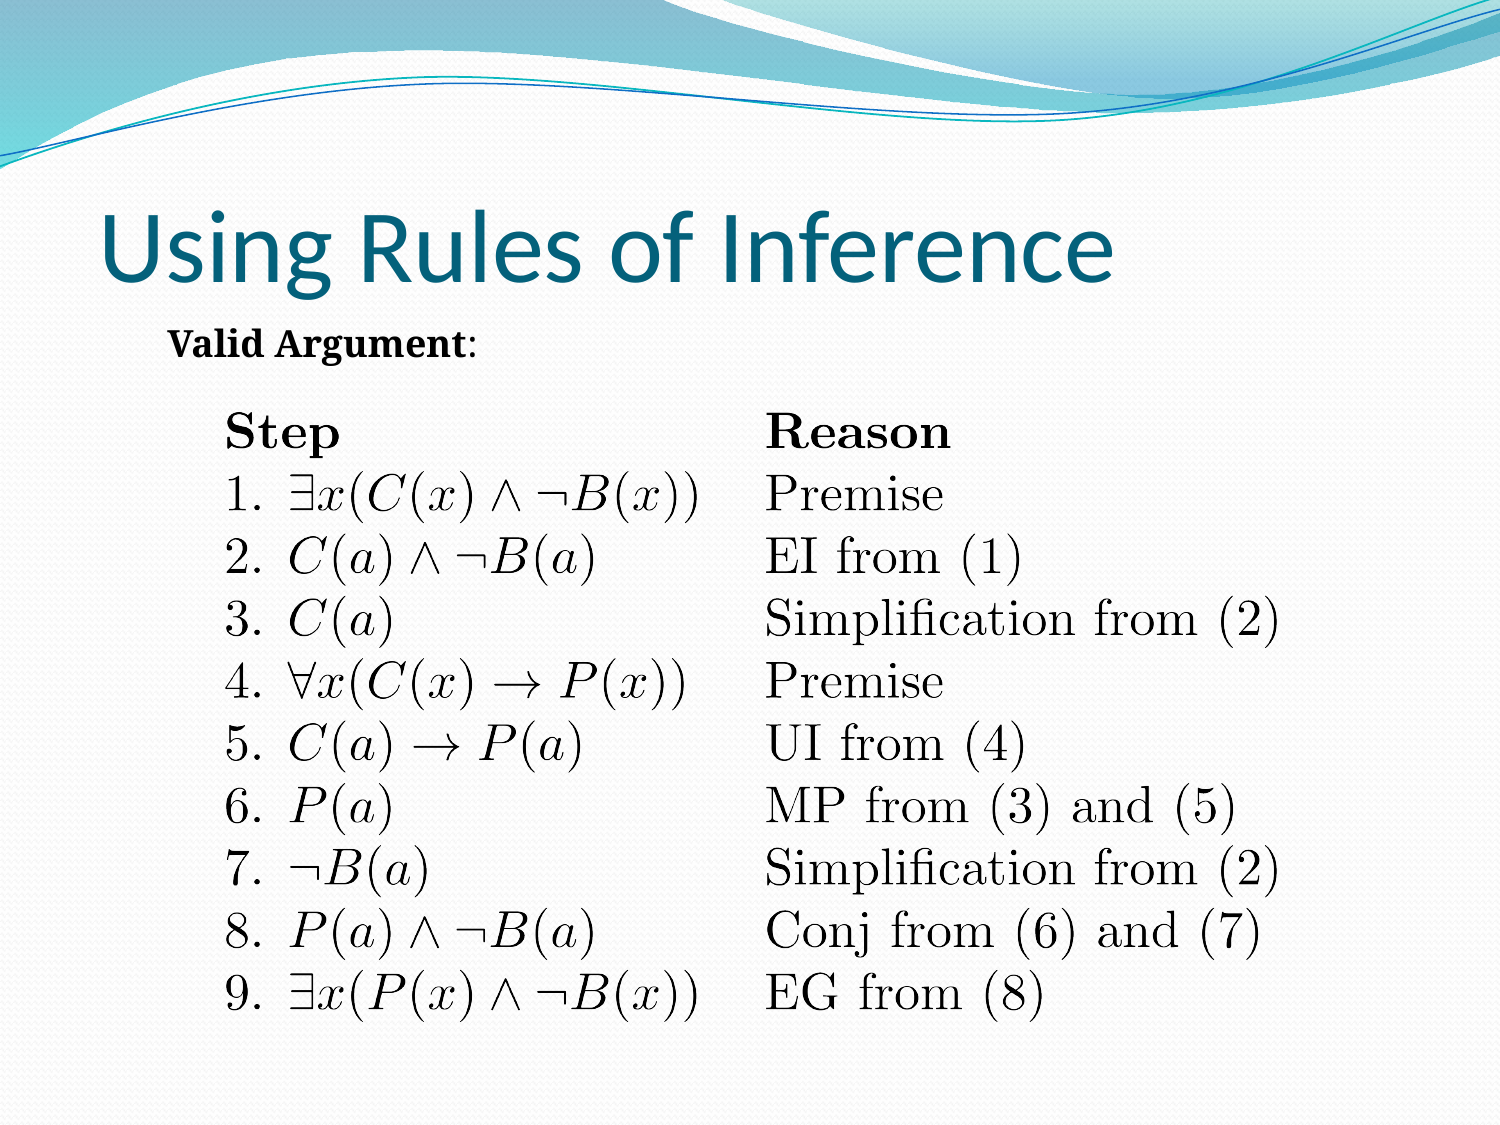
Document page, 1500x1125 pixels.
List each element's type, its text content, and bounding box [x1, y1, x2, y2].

picture [224, 412, 1277, 1023]
text_box Valid Argument: [77, 312, 493, 373]
title Using Rules of Inference [75, 115, 1425, 303]
